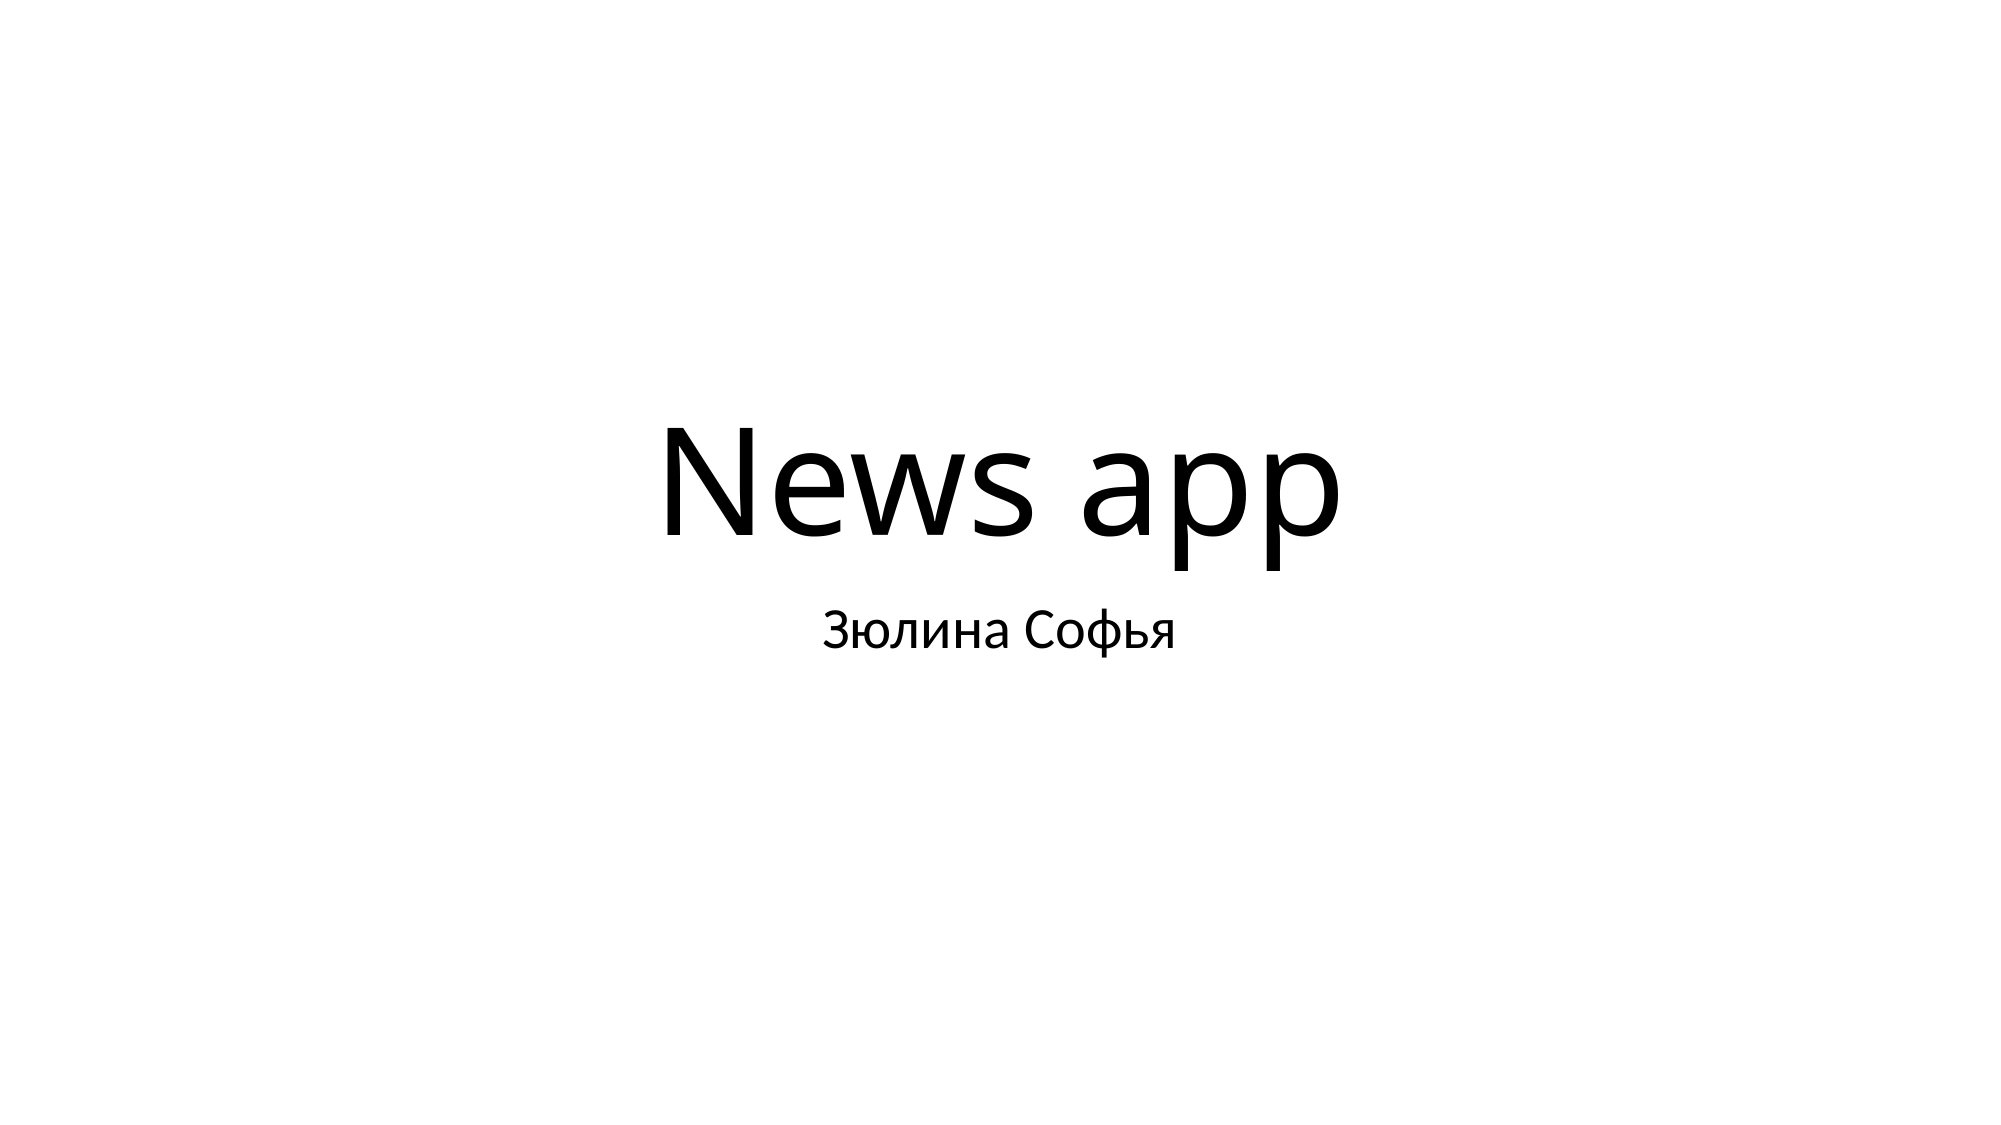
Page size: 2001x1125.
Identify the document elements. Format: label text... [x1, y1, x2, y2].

title News app [249, 184, 1750, 576]
subtitle Зюлина Софья [249, 590, 1750, 863]
